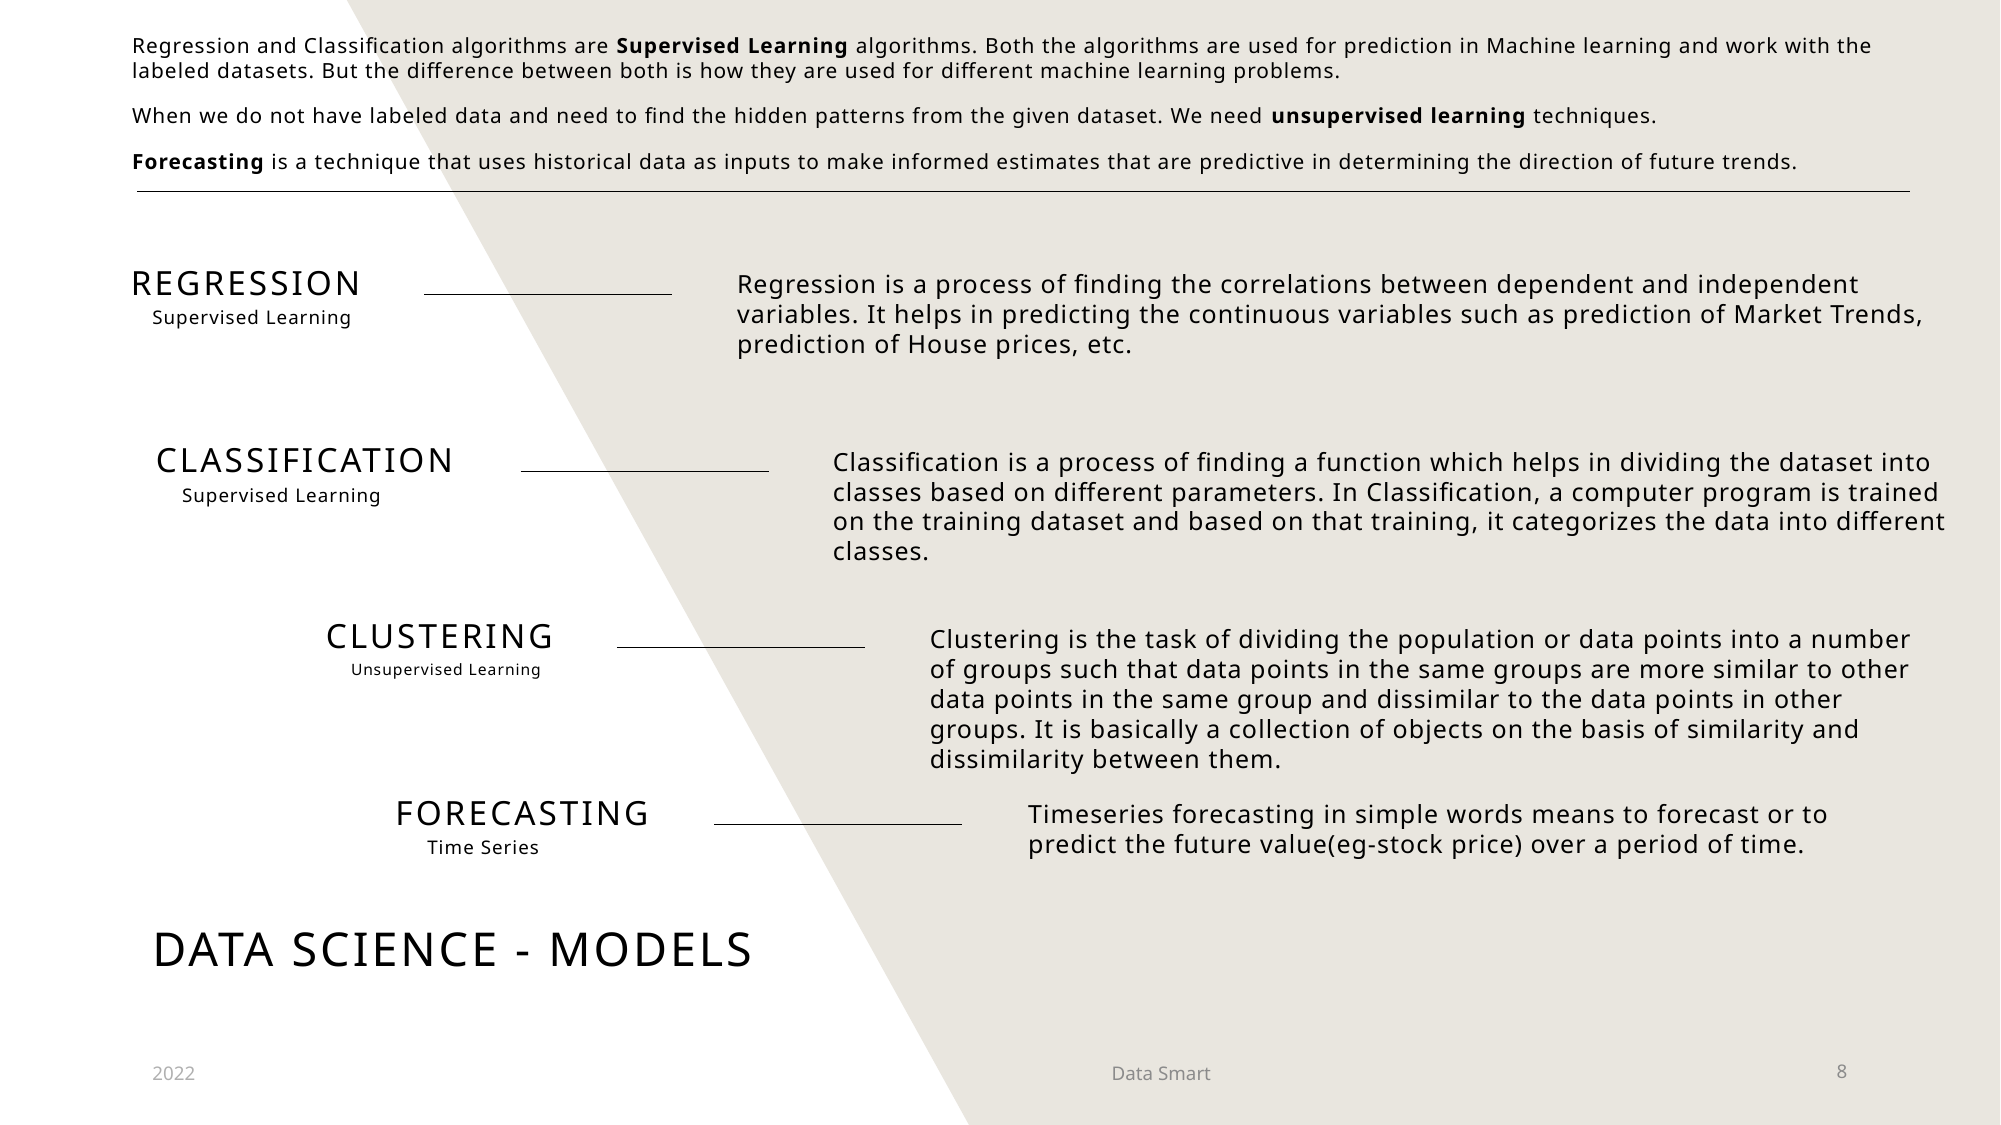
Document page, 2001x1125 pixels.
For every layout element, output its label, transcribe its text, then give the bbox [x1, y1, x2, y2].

list Clustering [216, 596, 568, 681]
title DATA SCIENCE - MODELs [137, 903, 858, 1000]
footer Data Smart [1013, 1042, 1310, 1103]
text_box Regression and Classification algorithms are Supervised Learning algorithms. Both the algorithms are used for prediction in Machine learning and work with the labeled datasets. But the difference between both is how they are used for different machine learning problems. When we do not have labeled data and need to find the hidden patterns from the given dataset. We need unsupervised learning techniques. Forecasting is a technique that uses historical data as inputs to make informed estimates that are predictive in determining the direction of future trends. [117, 25, 1890, 191]
text_box Unsupervised Learning [336, 652, 588, 699]
text_box Supervised Learning [167, 476, 419, 523]
list Classification is a process of finding a function which helps in dividing the dataset into classes based on different parameters. In Classification, a computer program is trained on the training dataset and based on that training, it categorizes the data into different classes. [817, 438, 1975, 605]
slide_number 2022 [137, 1042, 588, 1103]
list Timeseries forecasting in simple words means to forecast or to predict the future value(eg-stock price) over a period of time. [1013, 791, 1922, 958]
list Forecasting [312, 772, 664, 858]
text_box Supervised Learning [137, 297, 389, 345]
slide_number 8 [1773, 1042, 1863, 1103]
list Classification [117, 419, 469, 504]
list Regression [24, 242, 376, 328]
list Clustering is the task of dividing the population or data points into a number of groups such that data points in the same groups are more similar to other data points in the same group and dissimilar to the data points in other groups. It is basically a collection of objects on the basis of similarity and dissimilarity between them. [914, 616, 1947, 782]
text_box Time Series [412, 827, 664, 875]
list Regression is a process of finding the correlations between dependent and independent variables. It helps in predicting the continuous variables such as prediction of Market Trends, prediction of House prices, etc. [722, 261, 1947, 428]
